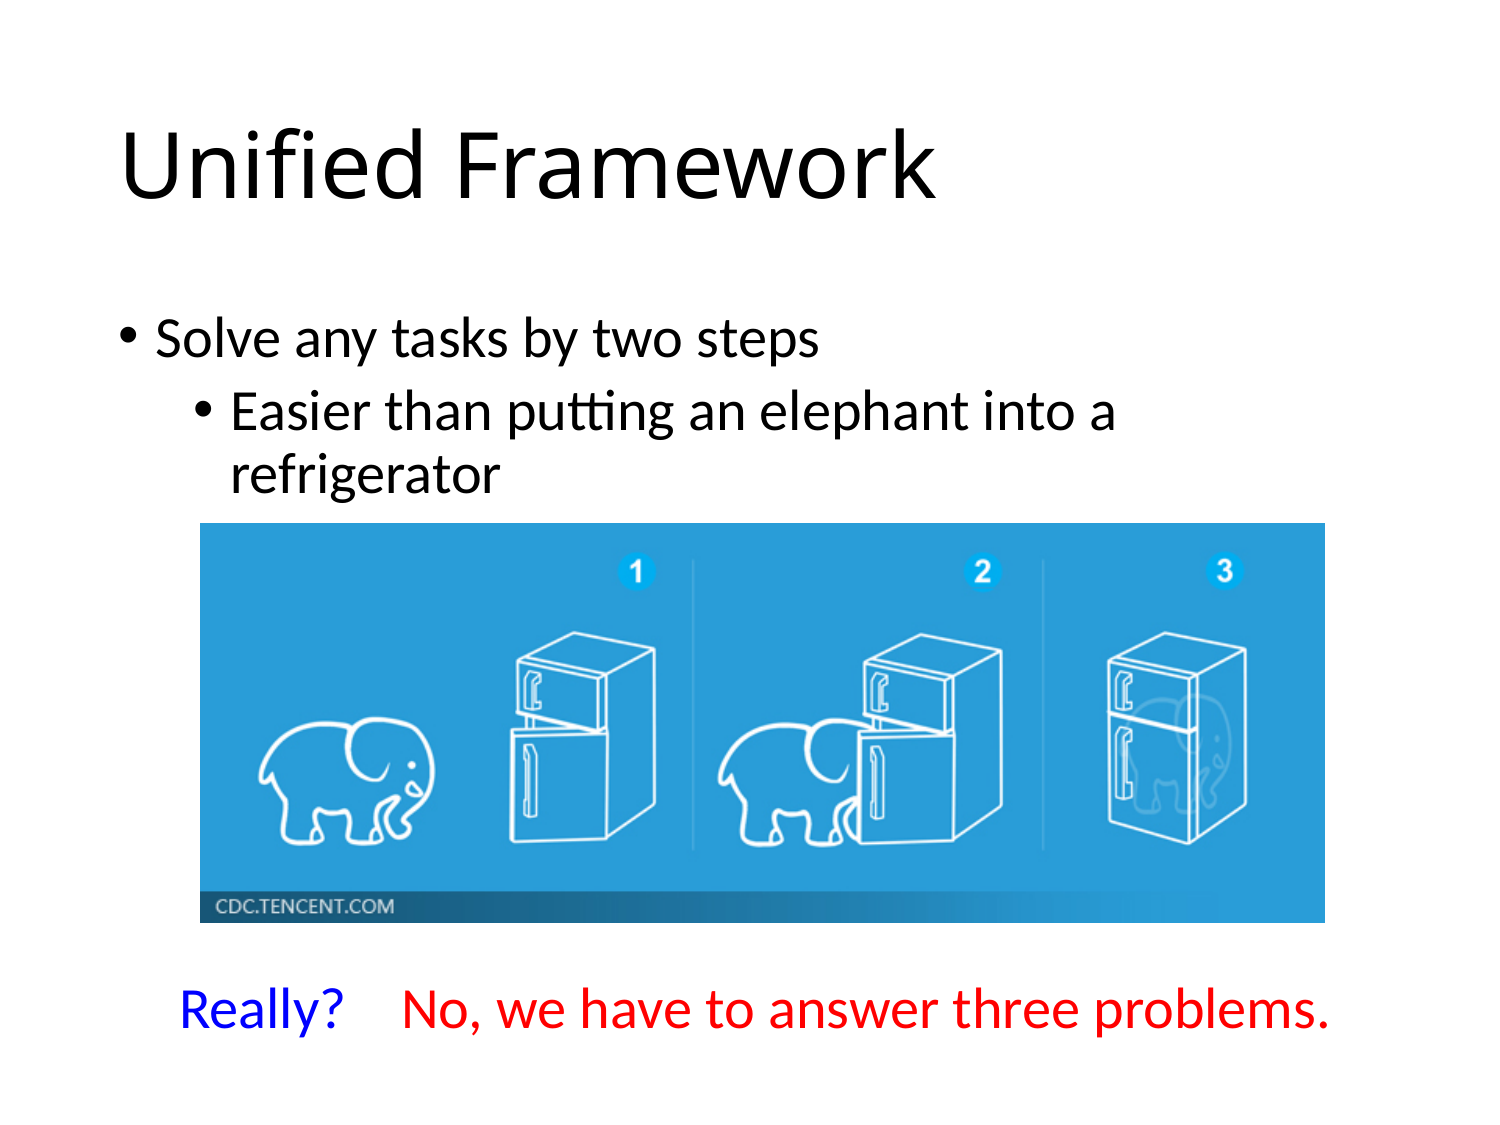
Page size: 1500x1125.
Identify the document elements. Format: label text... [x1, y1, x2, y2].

title Unified Framework [103, 59, 1397, 278]
text_box Really? [164, 962, 386, 1048]
picture [199, 523, 1325, 923]
list Solve any tasks by two steps Easier than putting an elephant into a refrigerator [103, 299, 1397, 1014]
text_box No, we have to answer three problems. [386, 962, 1398, 1048]
